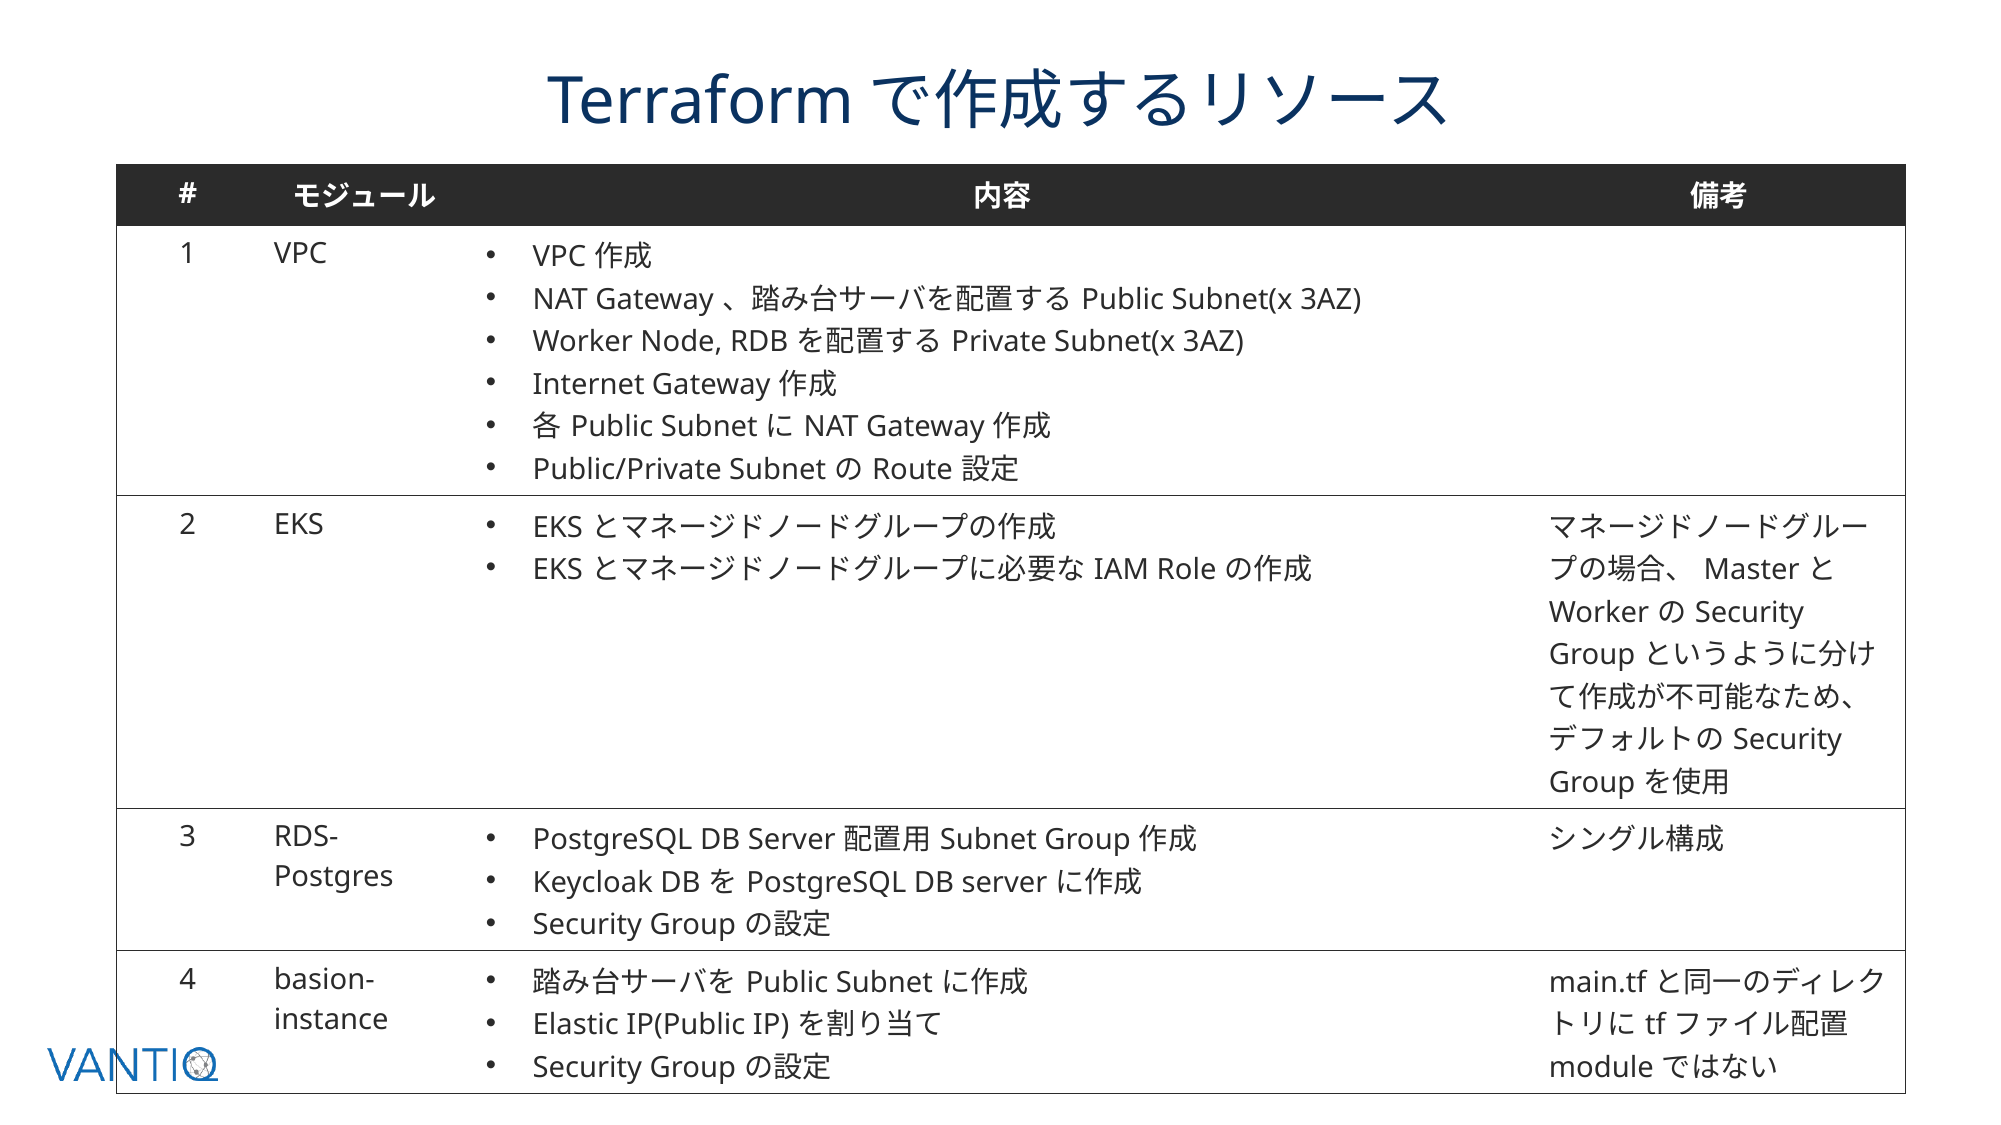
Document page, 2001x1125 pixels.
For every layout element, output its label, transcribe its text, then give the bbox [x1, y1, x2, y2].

picture [47, 1047, 116, 1081]
table_cell [1534, 226, 1905, 495]
table_header 内容 [471, 165, 1534, 225]
table_cell EKS [259, 496, 471, 808]
table_cell main.tfと同一のディレクトリにtfファイル配置 moduleではない [1534, 951, 1905, 1093]
table_cell マネージドノードグループの場合、MasterとWorkerのSecurity Groupというように分けて作成が不可能なため、デフォルトのSecurity Groupを使用 [1534, 496, 1905, 808]
table_cell EKSとマネージドノードグループの作成 EKSとマネージドノードグループに必要なIAM Roleの作成 [471, 496, 1534, 808]
table_cell VPC作成 NAT Gateway、踏み台サーバを配置するPublic Subnet(x 3AZ) Worker Node, RDBを配置するPrivate Subnet(x 3AZ) Internet Gateway作成 各Public SubnetにNAT Gateway作成 Public/Private SubnetのRoute設定 [471, 226, 1534, 495]
table_cell PostgreSQL DB Server配置用Subnet Group作成 Keycloak DBをPostgreSQL DB serverに作成 Security Groupの設定 [471, 809, 1534, 950]
table_cell 2 [117, 496, 259, 808]
table_cell VPC [259, 226, 471, 495]
table_cell RDS-Postgres [259, 809, 471, 950]
table_cell 1 [117, 226, 259, 495]
table_header 備考 [1534, 165, 1905, 225]
table_cell 4 [117, 951, 259, 1093]
table_cell 3 [117, 809, 259, 950]
table_header # [117, 165, 259, 225]
table_cell シングル構成 [1534, 809, 1905, 950]
table_cell basion-instance [259, 951, 471, 1093]
table_cell 踏み台サーバをPublic Subnetに作成 Elastic IP(Public IP)を割り当て Security Groupの設定 [471, 951, 1534, 1093]
table_header モジュール [259, 165, 471, 225]
title Terraformで作成するリソース [137, 59, 1863, 146]
